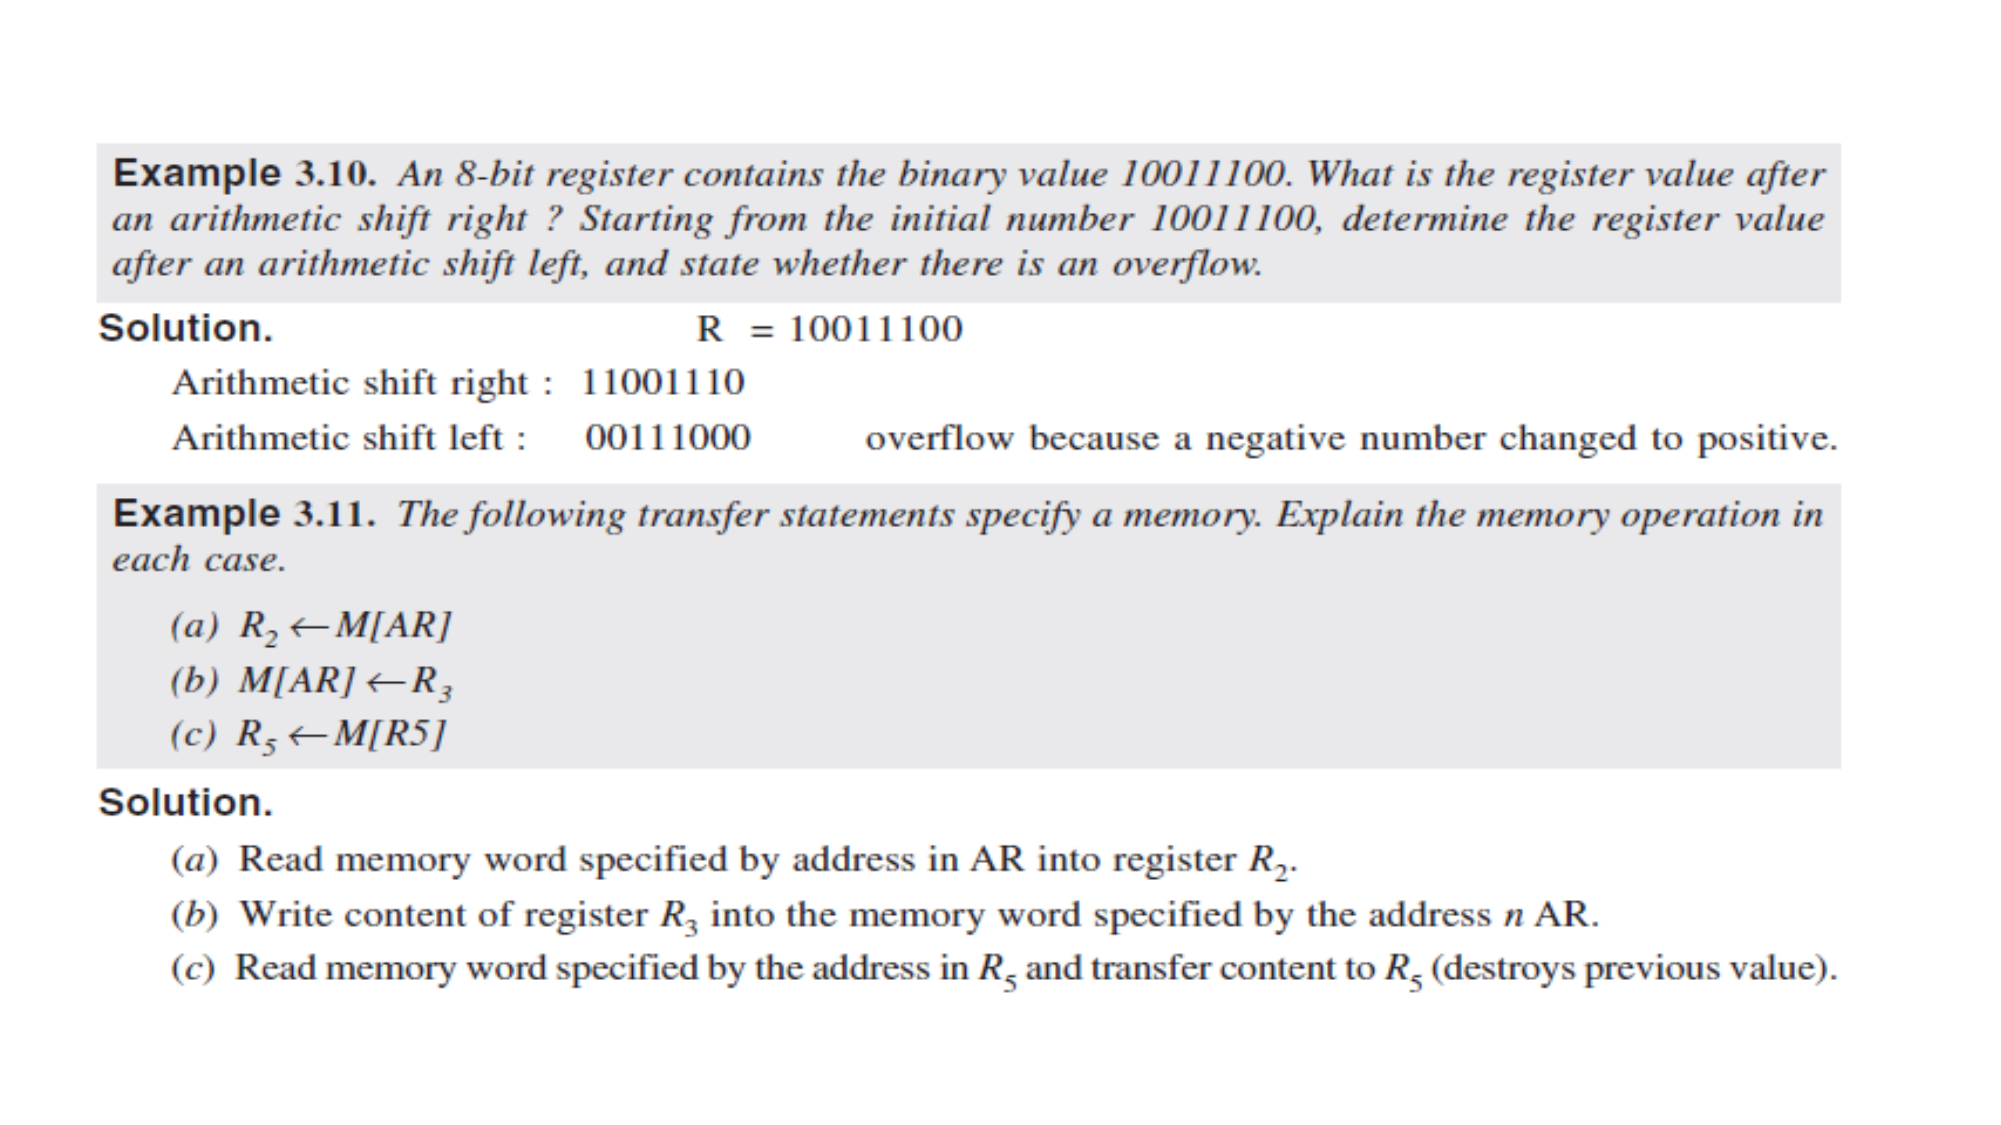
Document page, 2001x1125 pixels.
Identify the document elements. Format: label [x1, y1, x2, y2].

picture [88, 129, 1863, 1015]
